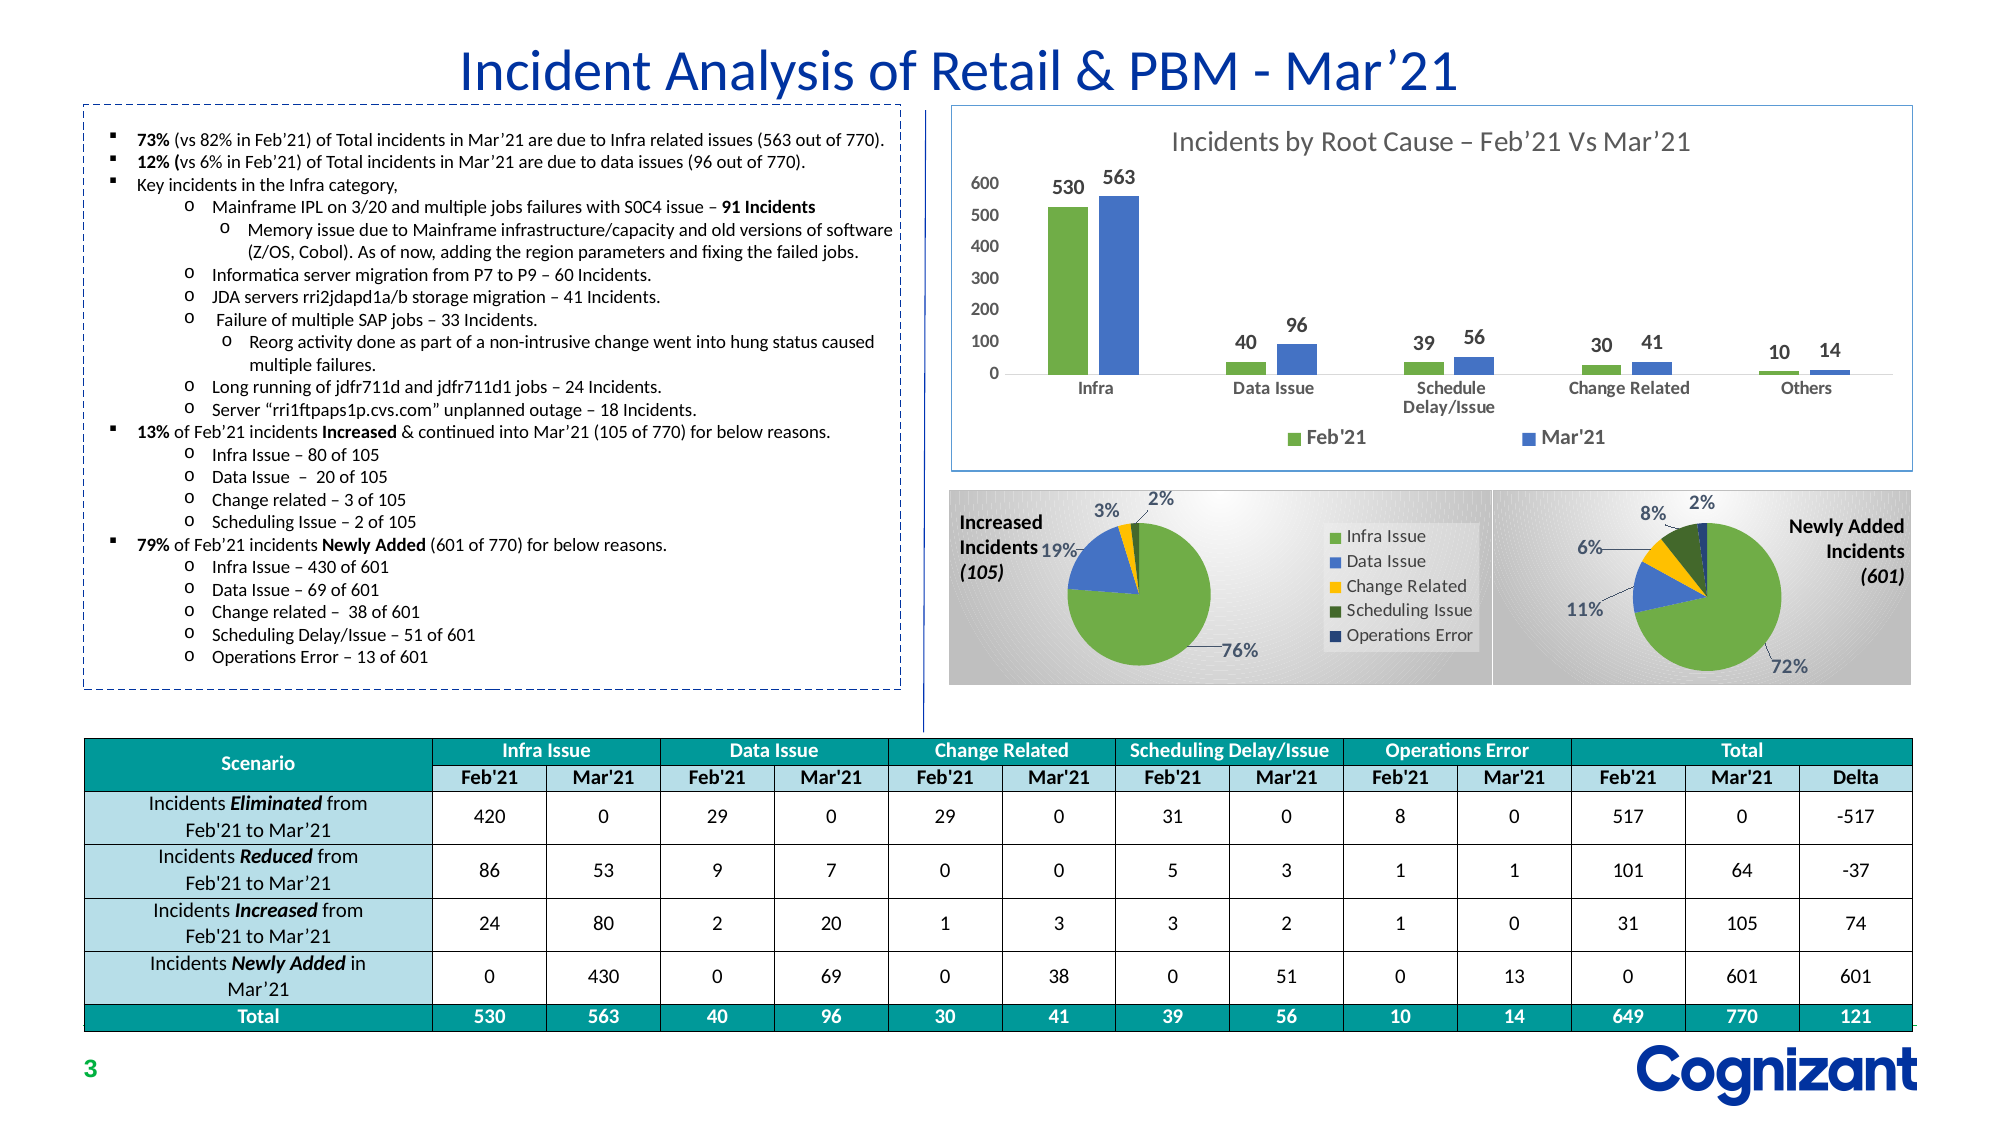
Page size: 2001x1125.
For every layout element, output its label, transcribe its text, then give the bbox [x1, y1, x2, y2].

table_cell 0 [889, 952, 1002, 1004]
table_cell 101 [1572, 845, 1685, 898]
table_cell 517 [1572, 792, 1685, 844]
table_cell 0 [1458, 899, 1571, 951]
title Incident Analysis of Retail & PBM - Mar’21 [42, 40, 1877, 125]
table_cell 1 [889, 899, 1002, 951]
table_cell Feb'21 [661, 766, 774, 791]
table_cell 770 [1686, 1005, 1799, 1031]
table_cell Feb'21 to Mar’21 [85, 818, 432, 844]
table_cell -517 [1800, 792, 1912, 844]
table_cell 2 [661, 899, 774, 951]
table_cell 0 [1003, 792, 1115, 844]
table_cell 96 [775, 1005, 888, 1031]
table_cell 0 [889, 845, 1002, 898]
table_cell 105 [1686, 899, 1799, 951]
table_cell 0 [433, 952, 546, 1004]
table_cell 0 [1572, 952, 1685, 1004]
table_cell 80 [547, 899, 660, 951]
table_cell 86 [433, 845, 546, 898]
table_cell 56 [1230, 1005, 1343, 1031]
table_cell 601 [1686, 952, 1799, 1004]
table_cell Total [85, 1005, 432, 1031]
table_cell 3 [1116, 899, 1229, 951]
table_cell Feb'21 [1572, 766, 1685, 791]
chart [948, 489, 1912, 686]
table_cell 20 [775, 899, 888, 951]
table_cell 10 [1344, 1005, 1457, 1031]
table_cell Feb'21 [889, 766, 1002, 791]
table_cell Feb'21 [1344, 766, 1457, 791]
table_cell 0 [775, 792, 888, 844]
table_header Total [1572, 739, 1912, 765]
table_cell Feb'21 [433, 766, 546, 791]
table_cell Feb'21 [1116, 766, 1229, 791]
table_header Change Related [889, 739, 1115, 765]
table_cell 74 [1800, 899, 1912, 951]
table_cell 420 [433, 792, 546, 844]
table_cell 0 [661, 952, 774, 1004]
table_cell 121 [1800, 1005, 1912, 1031]
table_cell 0 [1344, 952, 1457, 1004]
table_header Infra Issue [433, 739, 660, 765]
table_cell Mar'21 [1003, 766, 1115, 791]
table_cell 3 [1003, 899, 1115, 951]
table_cell 5 [1116, 845, 1229, 898]
table_header Scheduling Delay/Issue [1116, 739, 1343, 765]
table_cell Mar'21 [547, 766, 660, 791]
table_cell 8 [1344, 792, 1457, 844]
table_cell Mar'21 [1686, 766, 1799, 791]
table_header Operations Error [1344, 739, 1571, 765]
table_cell 1 [1344, 845, 1457, 898]
table_cell 40 [661, 1005, 774, 1031]
table_cell Feb'21 to Mar’21 [85, 925, 432, 951]
text_box 73% (vs 82% in Feb’21) of Total incidents in Mar’21 are due to Infra related issues (563 out of 770). 12% (vs 6% in Feb’21) of Total incidents in Mar’21 are due to data issues (96 out of 770). Key incidents in the Infra category, Mainframe IPL on 3/20 and multiple jobs failures with S0C4 issue – 91 Incidents Memory issue due to Mainframe infrastructure/capacity and old versions of software (Z/OS, Cobol). As of now, adding the region parameters and fixing the failed jobs. Informatica server migration from P7 to P9 – 60 Incidents. JDA servers rri2jdapd1a/b storage migration – 41 Incidents. Failure of multiple SAP jobs – 33 Incidents. Reorg activity done as part of a non-intrusive change went into hung status caused multiple failures. Long running of jdfr711d and jdfr711d1 jobs – 24 Incidents. Server “rri1ftpaps1p.cvs.com” unplanned outage – 18 Incidents. 13% of Feb’21 incidents Increased & continued into Mar’21 (105 of 770) for below reasons. Infra Issue – 80 of 105 Data Issue – 20 of 105 Change related – 3 of 105 Scheduling Issue – 2 of 105 79% of Feb’21 incidents Newly Added (601 of 770) for below reasons. Infra Issue – 430 of 601 Data Issue – 69 of 601 Change related – 38 of 601 Scheduling Delay/Issue – 51 of 601 Operations Error – 13 of 601 [83, 104, 901, 690]
table_cell 7 [775, 845, 888, 898]
table_cell 0 [1230, 792, 1343, 844]
table_cell 0 [1116, 952, 1229, 1004]
chart [950, 104, 1914, 472]
table_cell Incidents Newly Added in [85, 952, 432, 978]
table_cell Feb'21 to Mar’21 [85, 872, 432, 898]
table_cell Delta [1800, 766, 1912, 791]
table_cell 0 [1003, 845, 1115, 898]
table_cell 38 [1003, 952, 1115, 1004]
table_cell 31 [1572, 899, 1685, 951]
table_cell 0 [1686, 792, 1799, 844]
table_cell 53 [547, 845, 660, 898]
table_cell 601 [1800, 952, 1912, 1004]
table_cell 2 [1230, 899, 1343, 951]
table_cell 31 [1116, 792, 1229, 844]
table_cell 24 [433, 899, 546, 951]
table_cell Mar'21 [775, 766, 888, 791]
table_cell 64 [1686, 845, 1799, 898]
table_cell Mar’21 [85, 978, 432, 1004]
table_cell Incidents Eliminated from [85, 792, 432, 818]
table_cell 0 [547, 792, 660, 844]
table_cell 30 [889, 1005, 1002, 1031]
table_cell 530 [433, 1005, 546, 1031]
table_cell Incidents Reduced from [85, 845, 432, 872]
table_cell 3 [1230, 845, 1343, 898]
table_header Data Issue [661, 739, 888, 765]
table_cell 9 [661, 845, 774, 898]
picture [1637, 1045, 1917, 1106]
table_cell Mar'21 [1230, 766, 1343, 791]
table_cell 69 [775, 952, 888, 1004]
table_cell 649 [1572, 1005, 1685, 1031]
table_cell 1 [1344, 899, 1457, 951]
table_cell 14 [1458, 1005, 1571, 1031]
table_cell -37 [1800, 845, 1912, 898]
table_cell 1 [1458, 845, 1571, 898]
table_cell 51 [1230, 952, 1343, 1004]
table_cell Mar'21 [1458, 766, 1571, 791]
table_cell 41 [1003, 1005, 1115, 1031]
table_header Scenario [85, 739, 432, 791]
table_cell Incidents Increased from [85, 899, 432, 925]
table_cell 29 [889, 792, 1002, 844]
slide_number 3 [83, 1050, 134, 1084]
table_cell 0 [1458, 792, 1571, 844]
table_cell 29 [661, 792, 774, 844]
table_cell 13 [1458, 952, 1571, 1004]
table_cell 563 [547, 1005, 660, 1031]
table_cell 39 [1116, 1005, 1229, 1031]
table_cell 430 [547, 952, 660, 1004]
